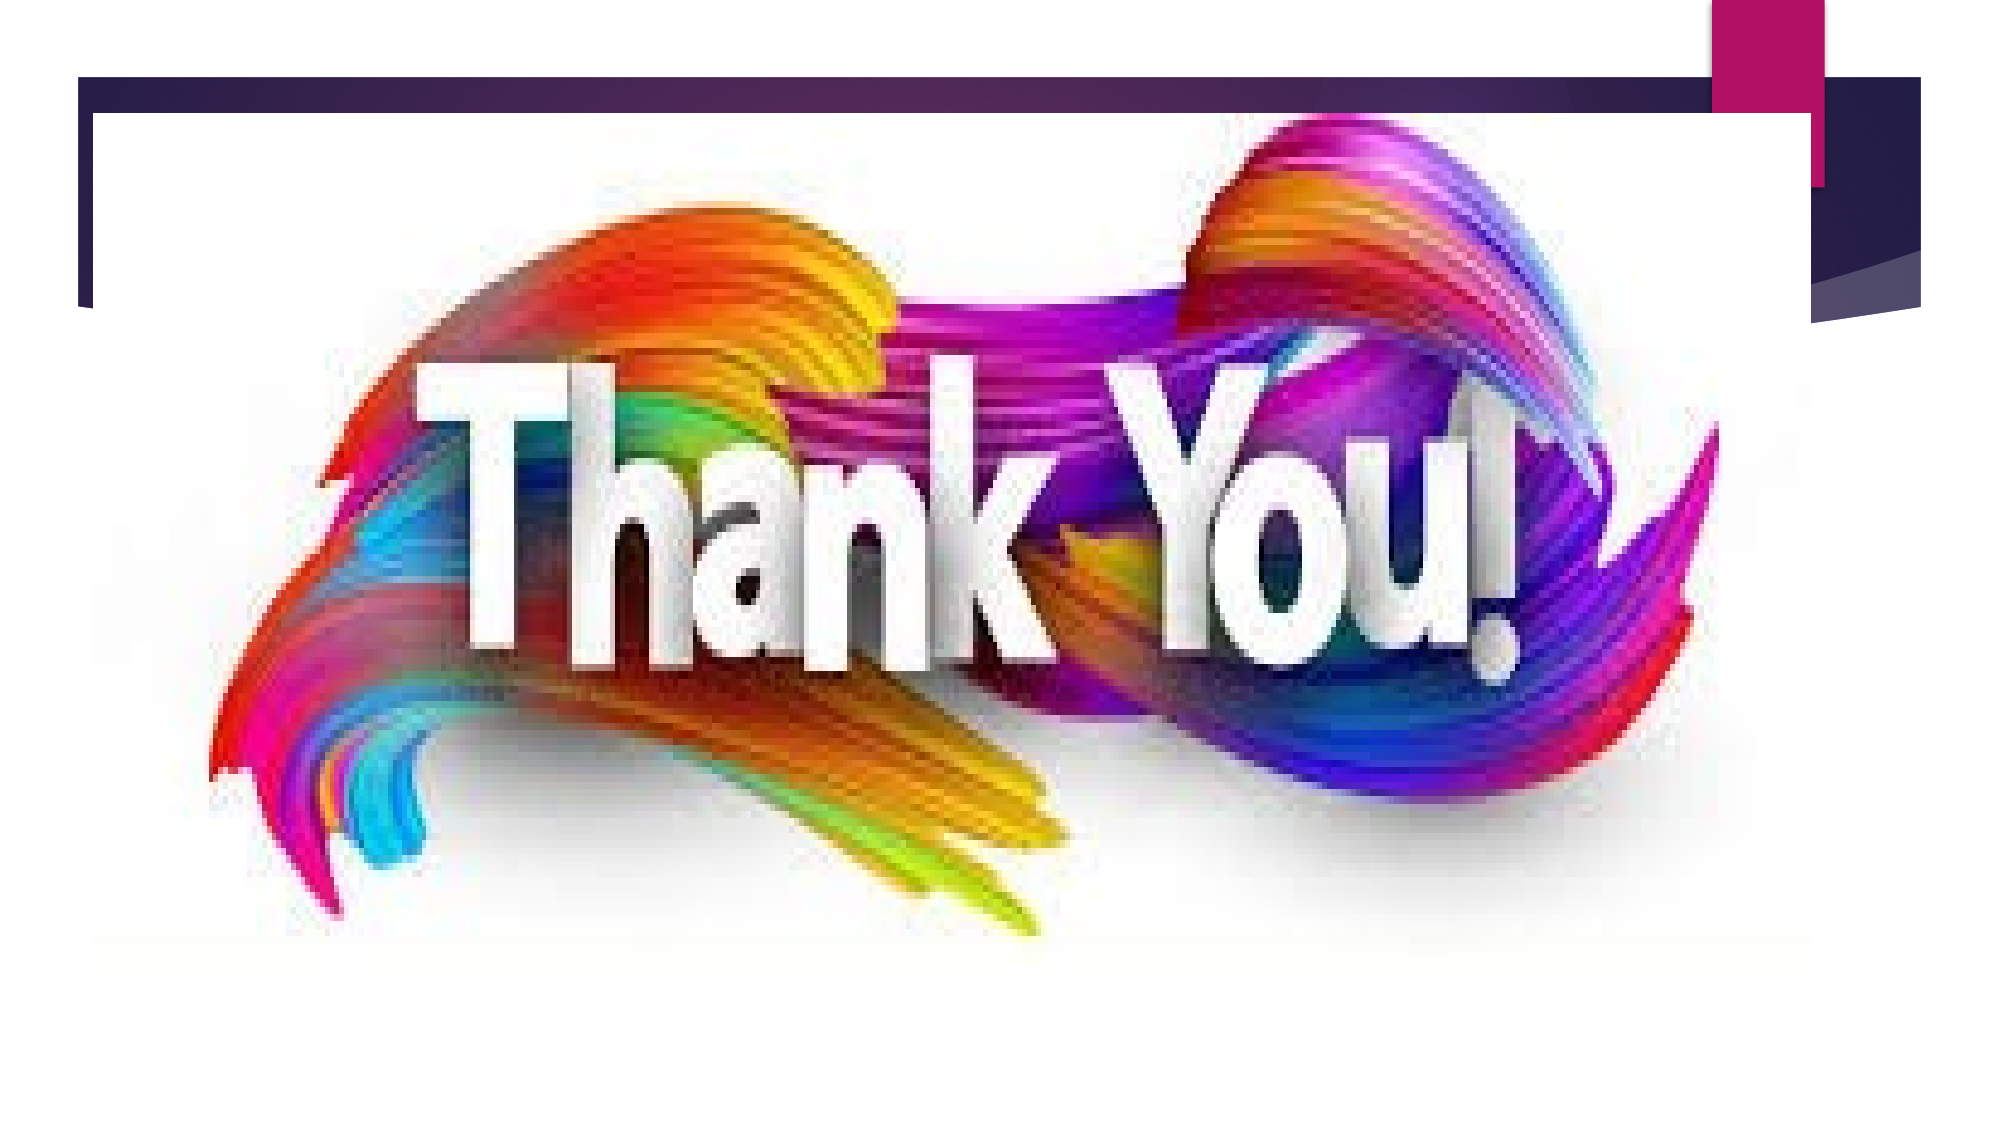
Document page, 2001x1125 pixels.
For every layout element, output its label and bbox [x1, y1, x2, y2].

list [93, 113, 1811, 966]
